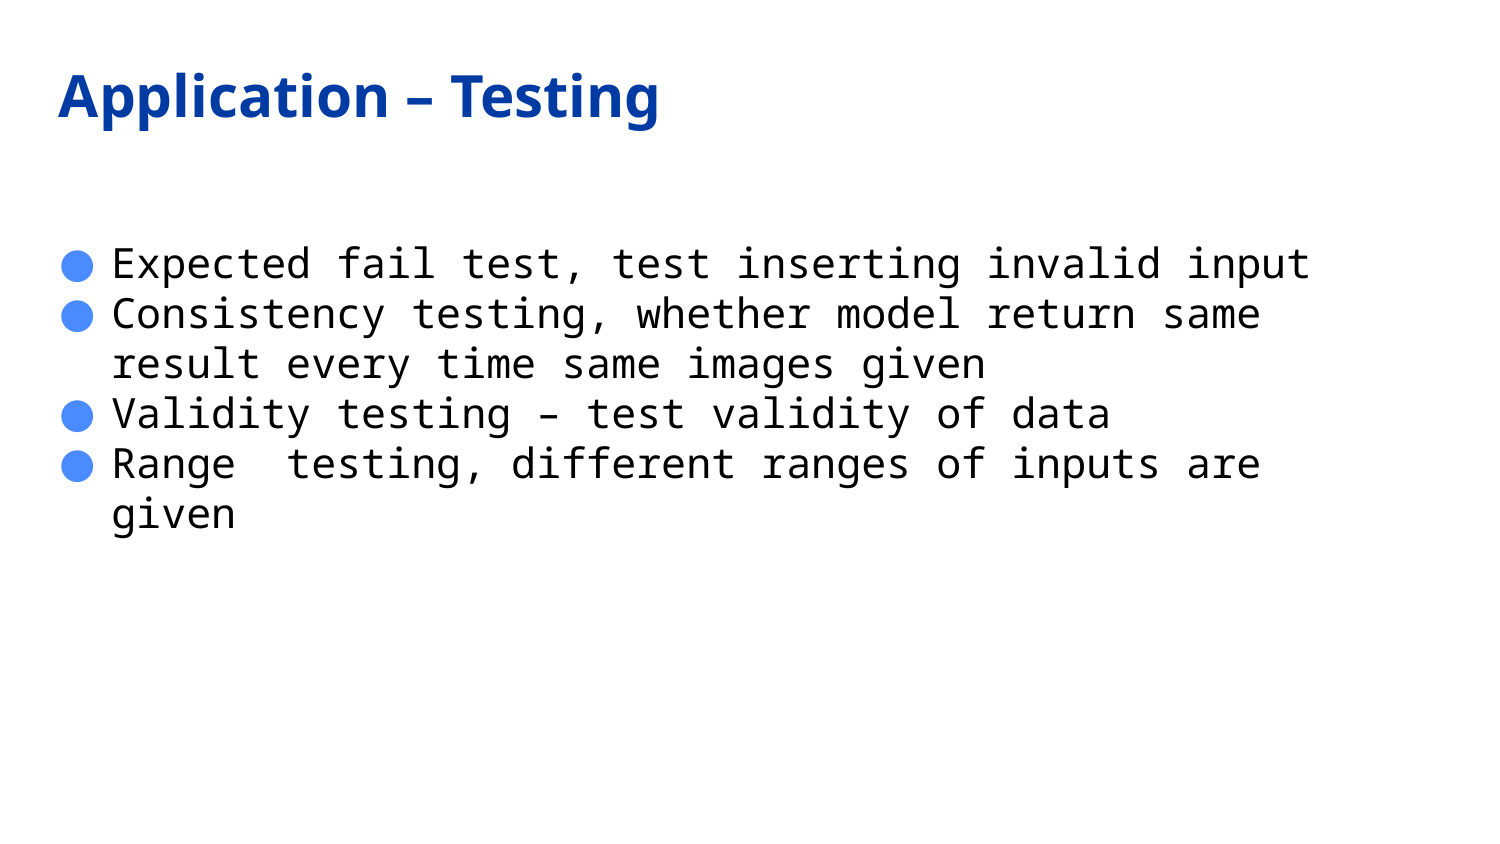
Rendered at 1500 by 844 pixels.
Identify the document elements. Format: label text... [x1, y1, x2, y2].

title Application – Testing [43, 43, 1456, 138]
list Expected fail test, test inserting invalid input Consistency testing, whether model return same result every time same images given Validity testing – test validity of data Range testing, different ranges of inputs are given [21, 221, 1413, 603]
